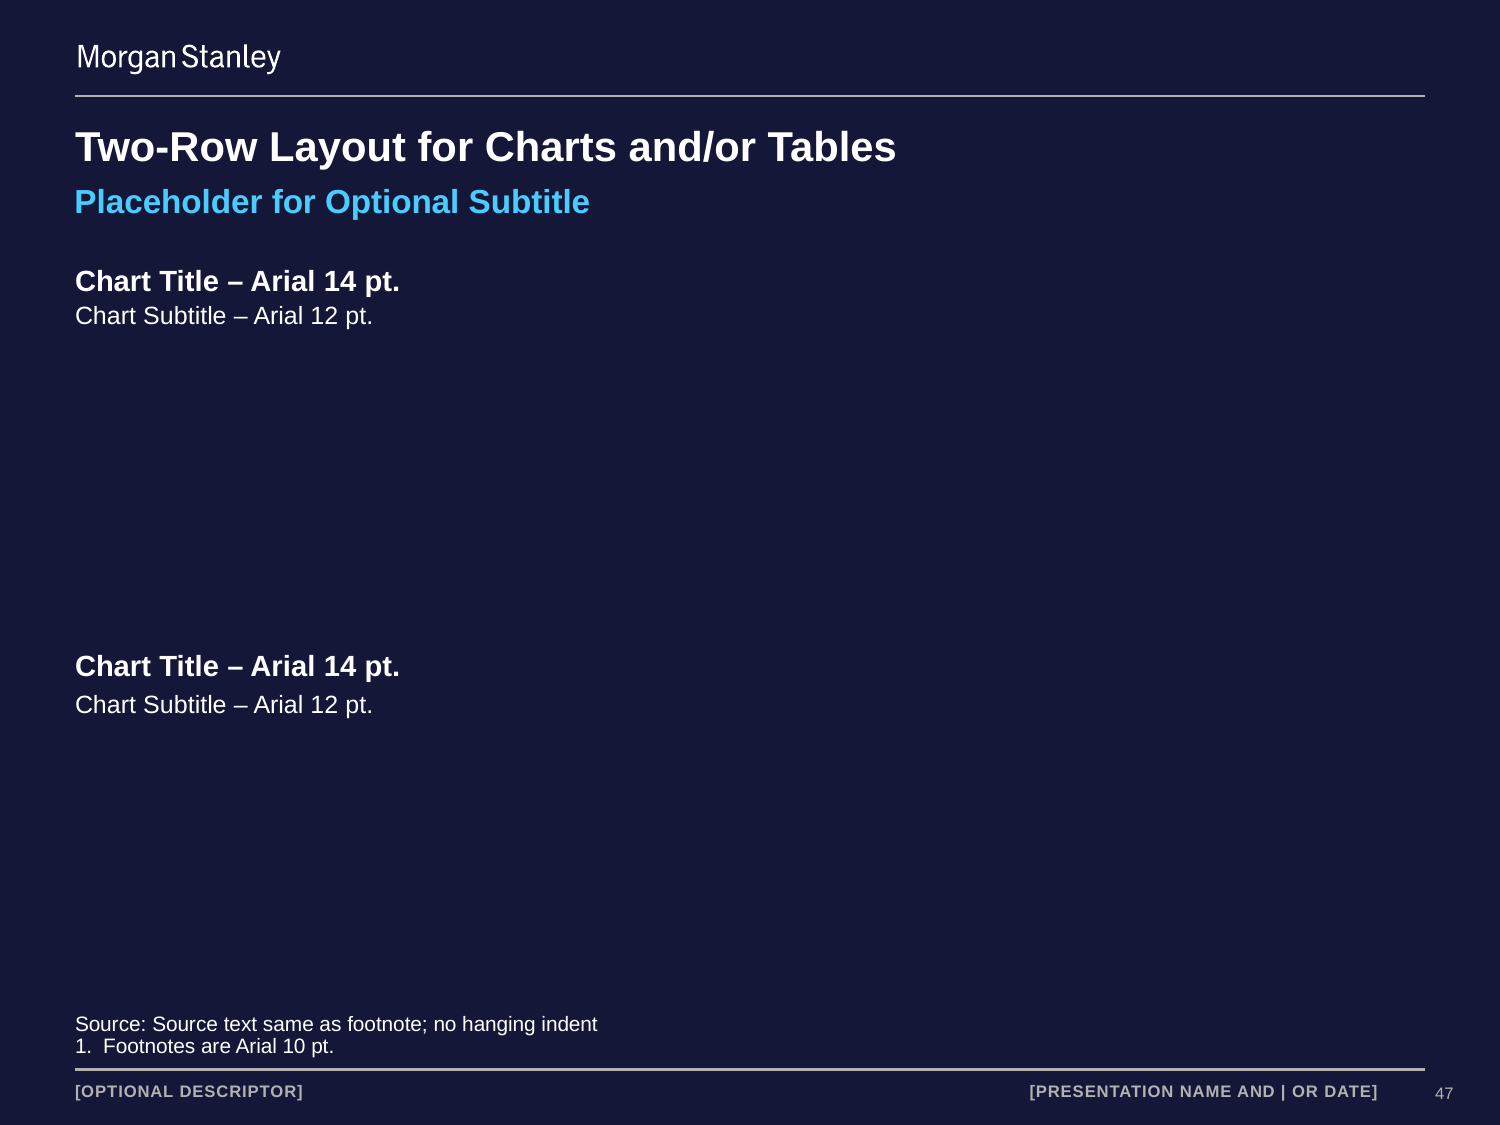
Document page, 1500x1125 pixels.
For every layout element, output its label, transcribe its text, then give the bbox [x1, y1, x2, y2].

list Chart Subtitle – Arial 12 pt. [75, 682, 1424, 719]
text_box Placeholder for Optional Subtitle [74, 179, 1423, 220]
text_box Source: Source text same as footnote; no hanging indent Footnotes are Arial 10 pt. [75, 1012, 1424, 1061]
list Chart Title – Arial 14 pt. [75, 254, 1424, 293]
list Chart Subtitle – Arial 12 pt. [75, 293, 1424, 331]
title Two-Row Layout for Charts and/or Tables [75, 120, 1424, 171]
list Chart Title – Arial 14 pt. [75, 640, 1424, 682]
